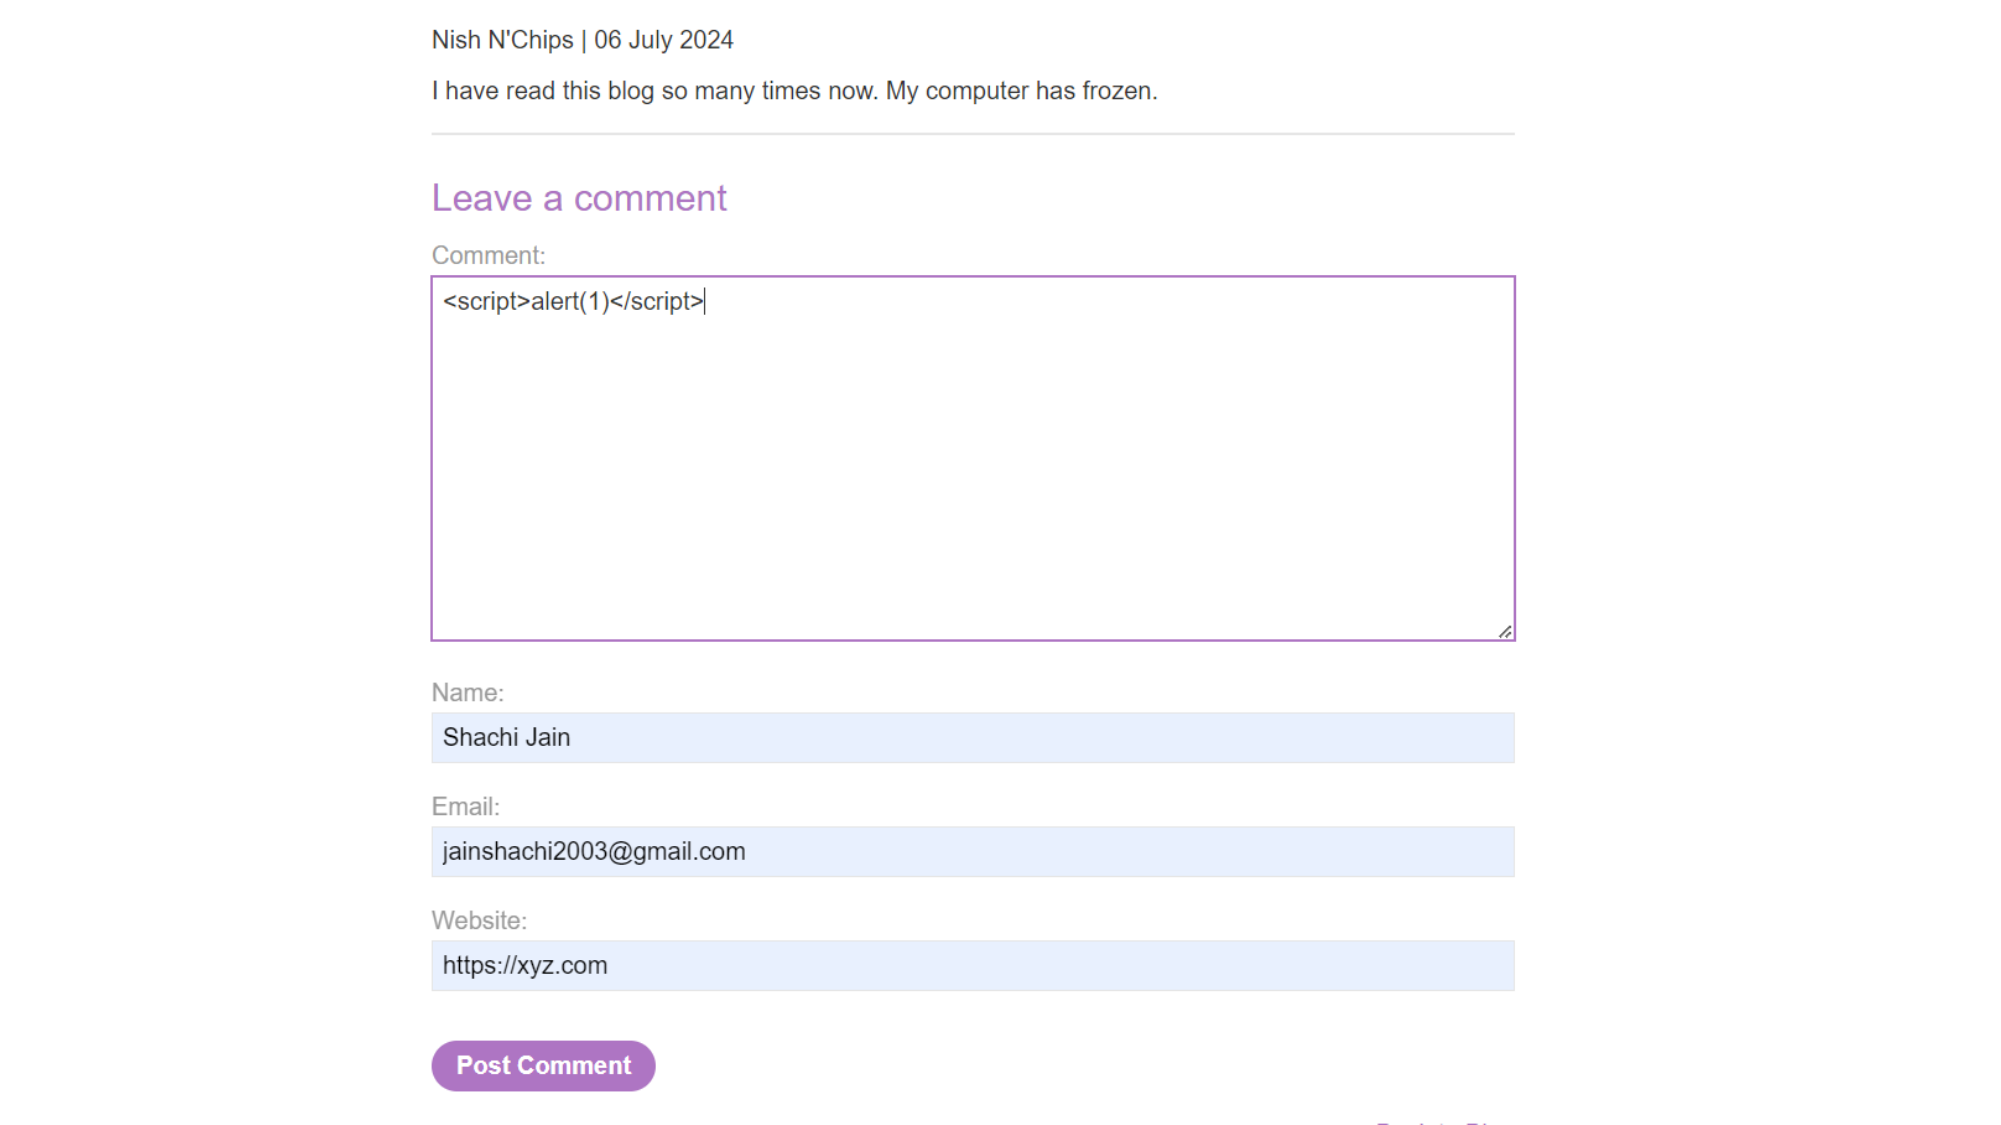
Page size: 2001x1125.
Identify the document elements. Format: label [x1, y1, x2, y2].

picture [121, 0, 1879, 1125]
